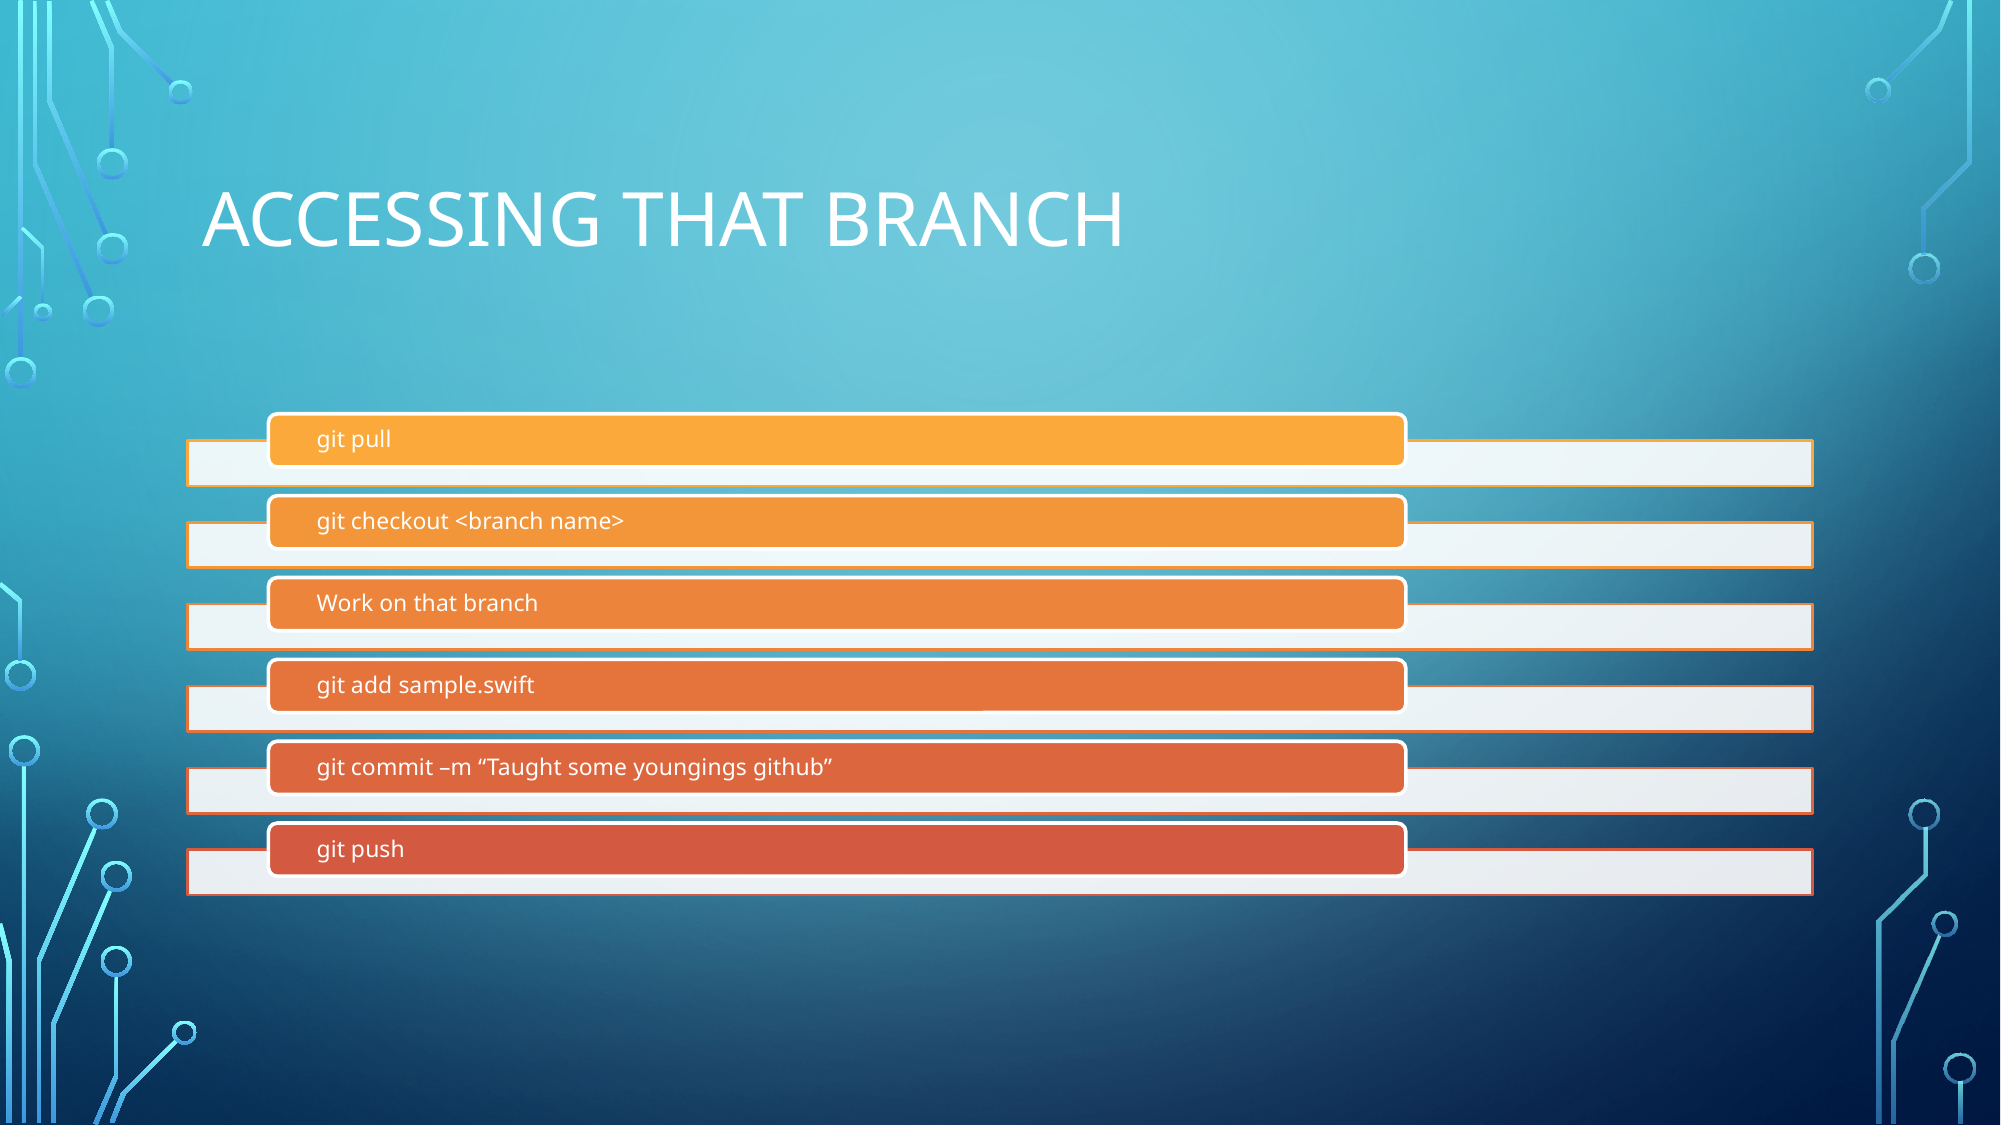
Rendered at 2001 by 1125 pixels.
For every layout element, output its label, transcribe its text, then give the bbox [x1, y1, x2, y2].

title Accessing that Branch [187, 101, 1813, 344]
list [186, 396, 1813, 913]
